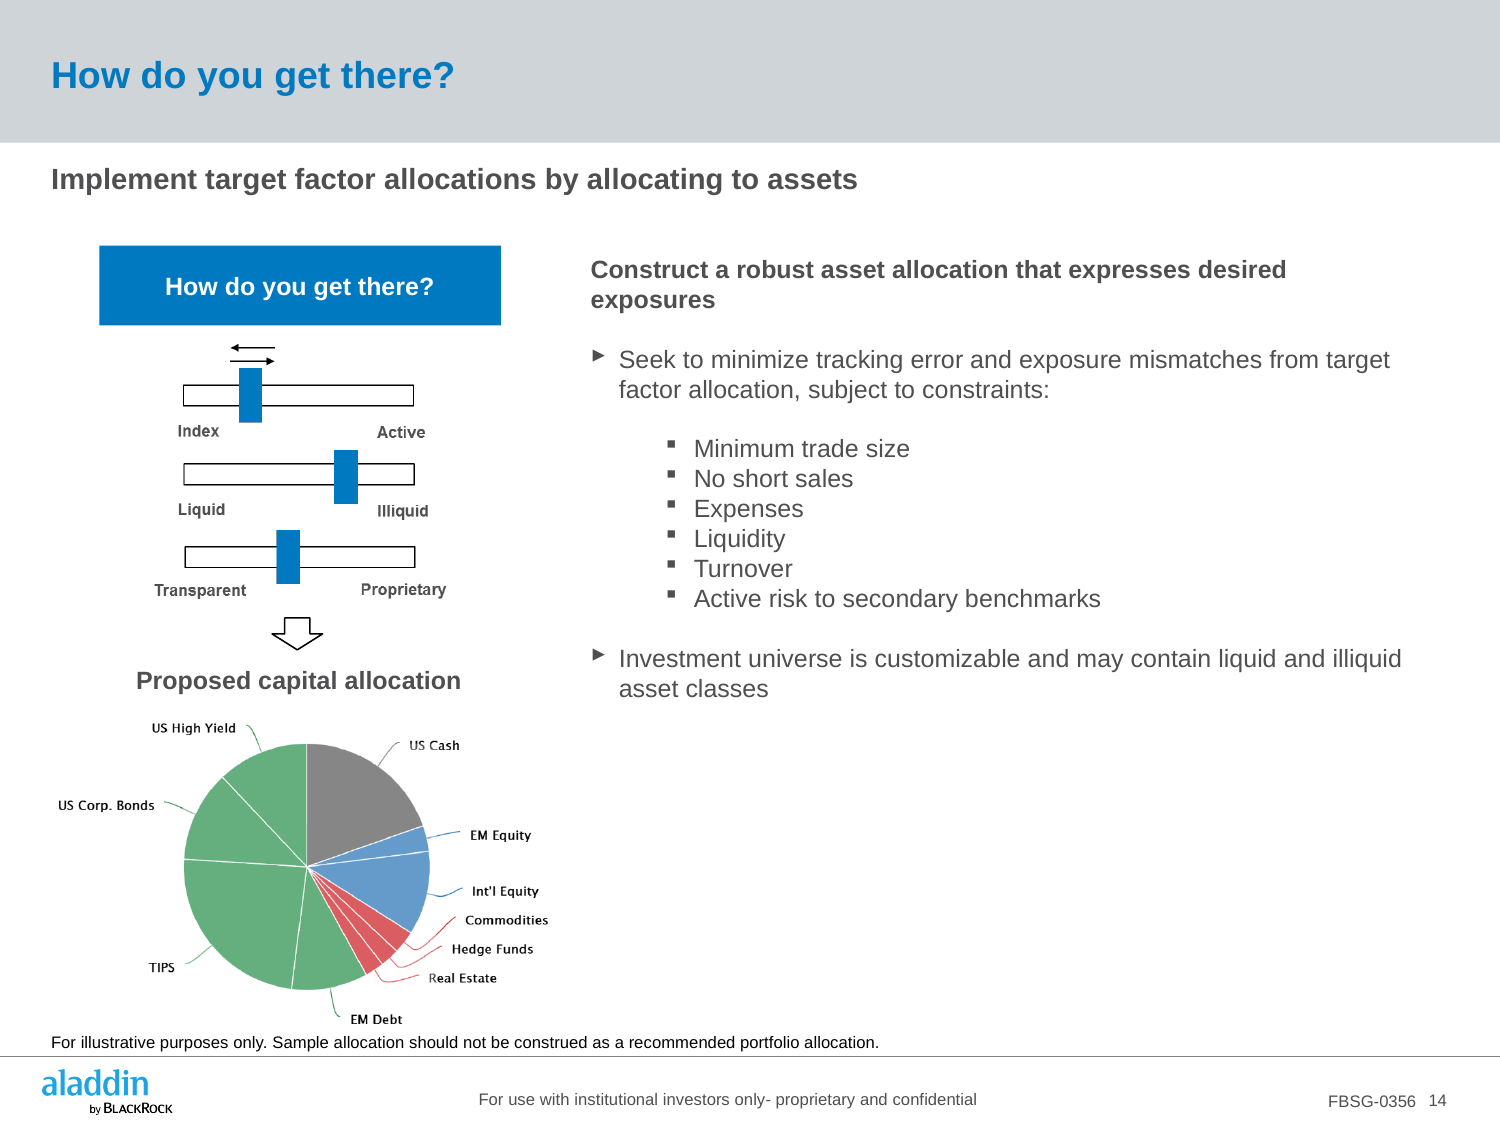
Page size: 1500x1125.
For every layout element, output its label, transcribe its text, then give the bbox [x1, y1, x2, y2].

picture [42, 1069, 173, 1115]
text_box How do you get there? [99, 245, 501, 326]
list Implement target factor allocations by allocating to assets [50, 160, 1446, 227]
text_box Proposed capital allocation [98, 656, 500, 696]
slide_number 14 [1387, 1081, 1447, 1118]
text_box For illustrative purposes only. Sample allocation should not be construed as a recommended portfolio allocation. [50, 1024, 1371, 1060]
picture [17, 697, 596, 1046]
title How do you get there? [50, 26, 1471, 125]
text_box [98, 326, 497, 656]
picture [143, 338, 457, 609]
text_box Construct a robust asset allocation that expresses desired exposures Seek to minimize tracking error and exposure mismatches from target factor allocation, subject to constraints: Minimum trade size No short sales Expenses Liquidity Turnover Active risk to secondary benchmarks Investment universe is customizable and may contain liquid and illiquid asset classes [575, 245, 1432, 790]
text_box [272, 617, 323, 650]
